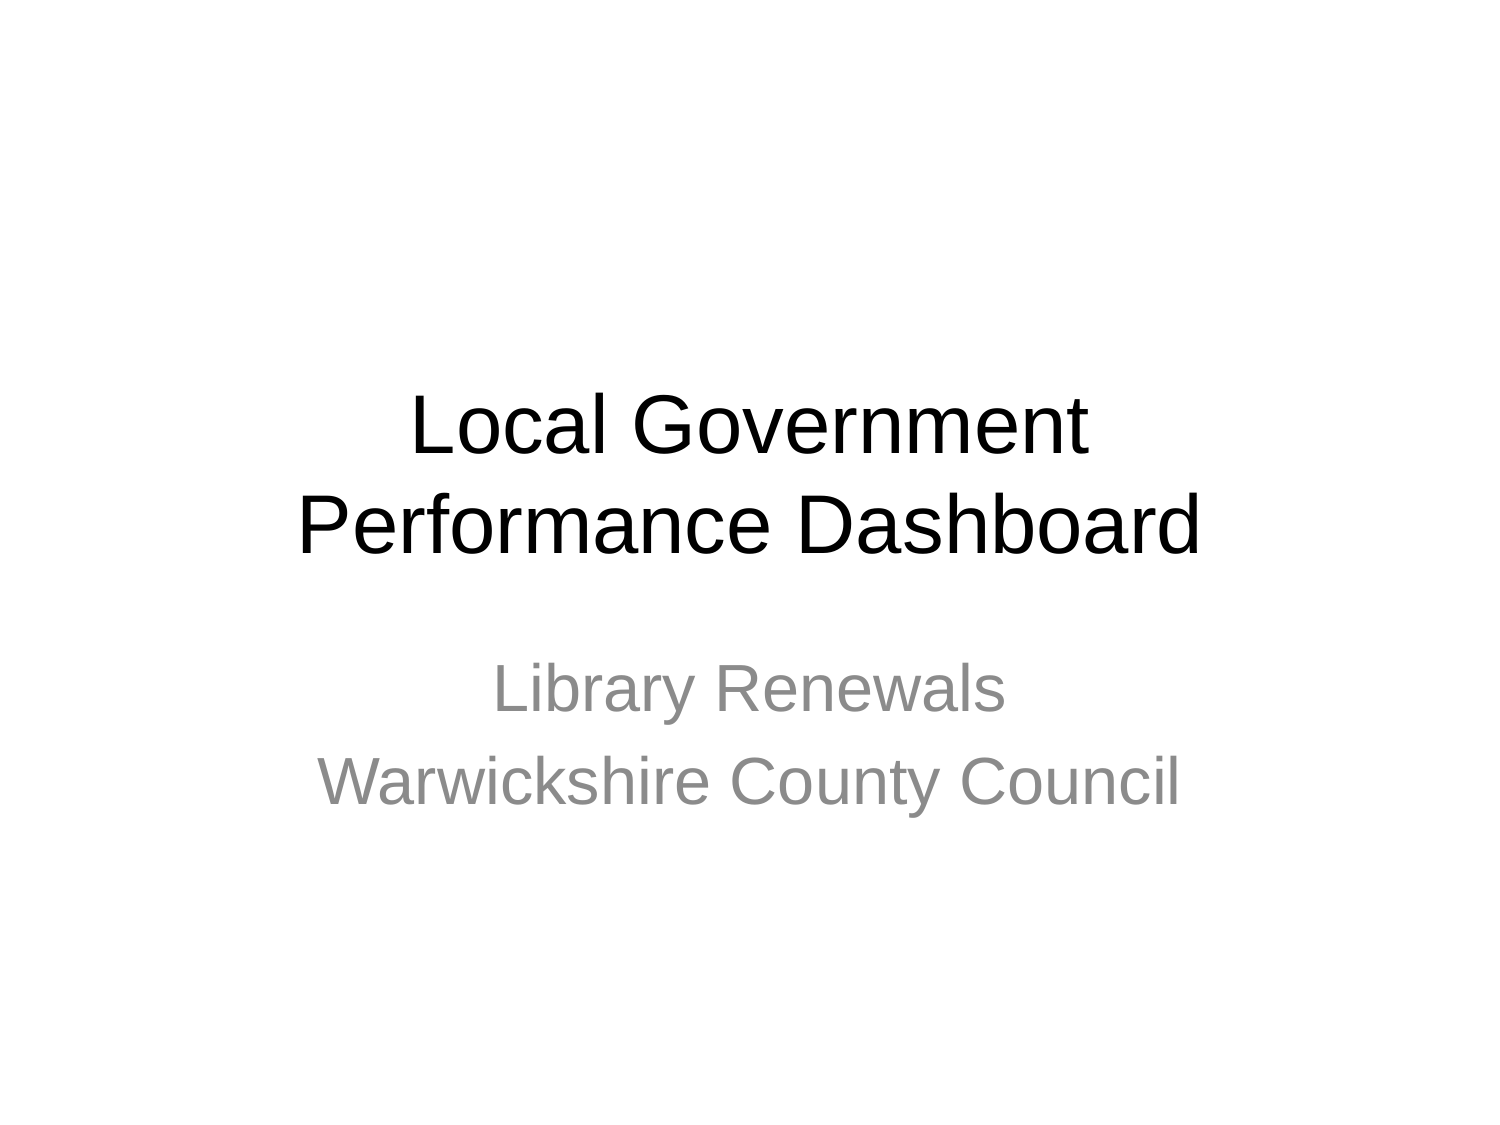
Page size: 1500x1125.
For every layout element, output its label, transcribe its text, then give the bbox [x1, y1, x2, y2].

title Local Government Performance Dashboard [112, 349, 1388, 591]
subtitle Library Renewals Warwickshire County Council [225, 637, 1275, 925]
